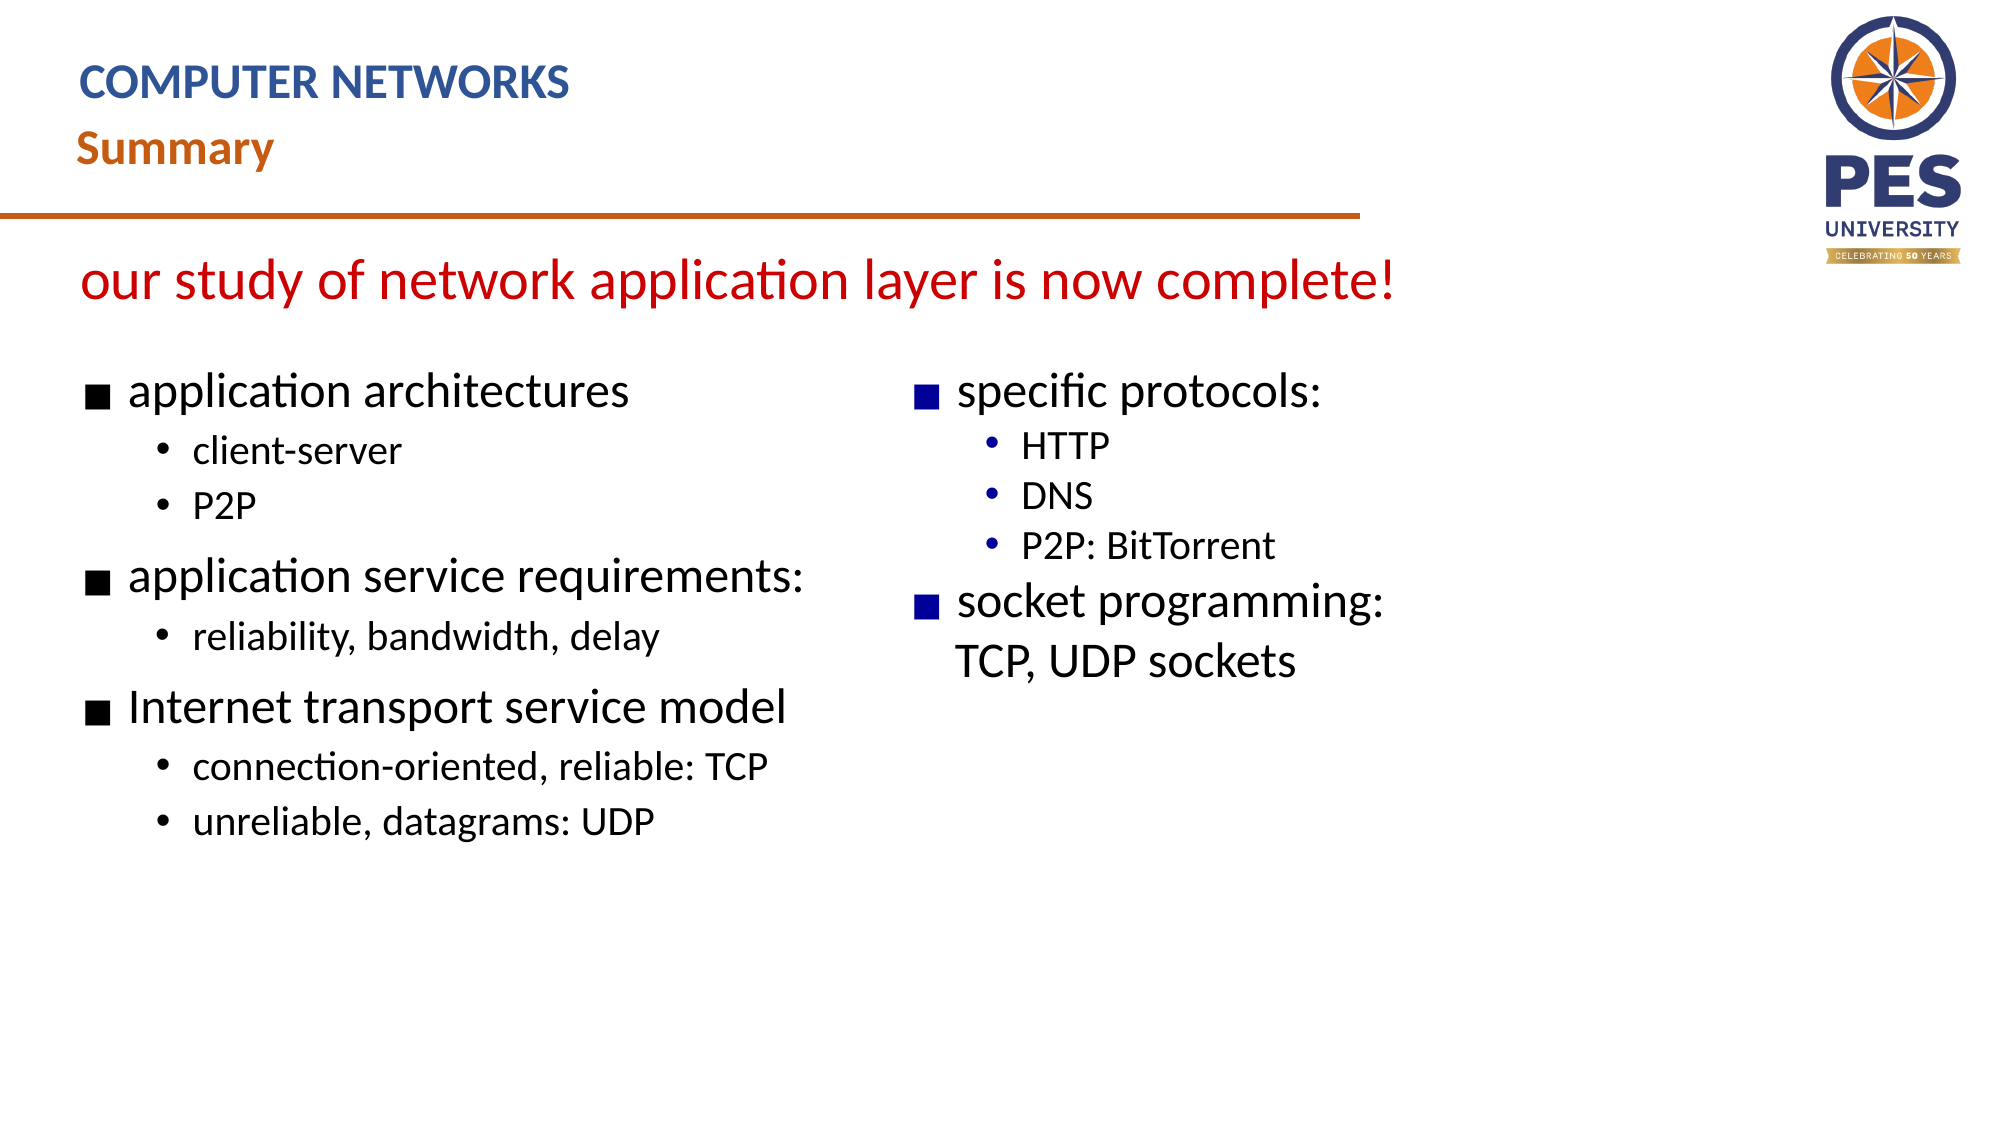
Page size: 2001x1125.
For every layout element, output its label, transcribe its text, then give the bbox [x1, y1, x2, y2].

text_box our study of network application layer is now complete! [43, 241, 1719, 353]
picture [1826, 16, 1961, 264]
list application architectures client-server P2P application service requirements: reliability, bandwidth, delay Internet transport service model connection-oriented, reliable: TCP unreliable, datagrams: UDP [65, 356, 829, 1045]
text_box specific protocols: HTTP DNS P2P: BitTorrent socket programming: TCP, UDP sockets [894, 350, 1658, 954]
text_box COMPUTER NETWORKS [64, 41, 1295, 106]
text_box Summary [60, 106, 1374, 182]
